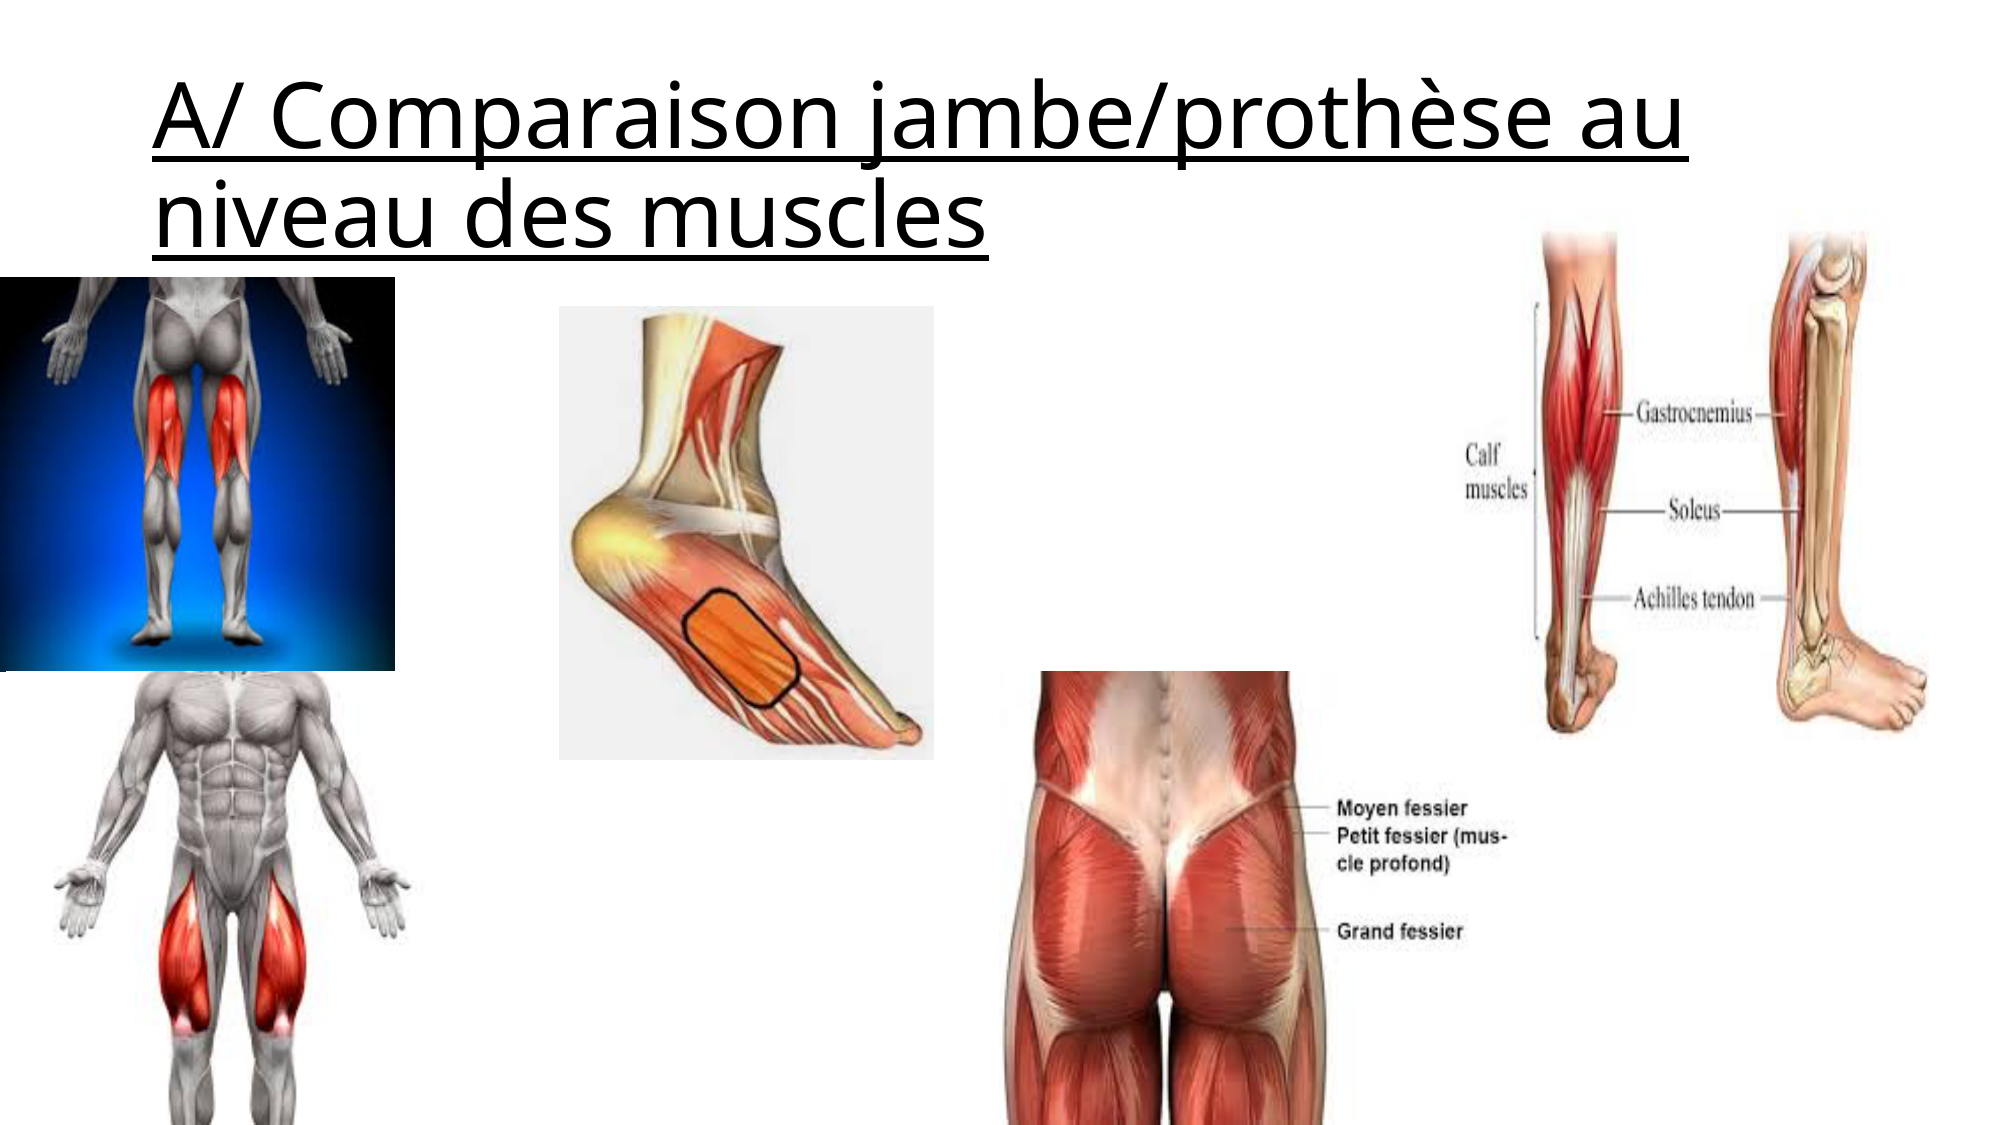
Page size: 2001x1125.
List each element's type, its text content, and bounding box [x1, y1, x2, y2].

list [0, 277, 395, 672]
picture [999, 209, 1929, 1125]
picture [6, 671, 460, 1125]
title A/ Comparaison jambe/prothèse au niveau des muscles [137, 59, 1863, 278]
picture [559, 306, 934, 760]
